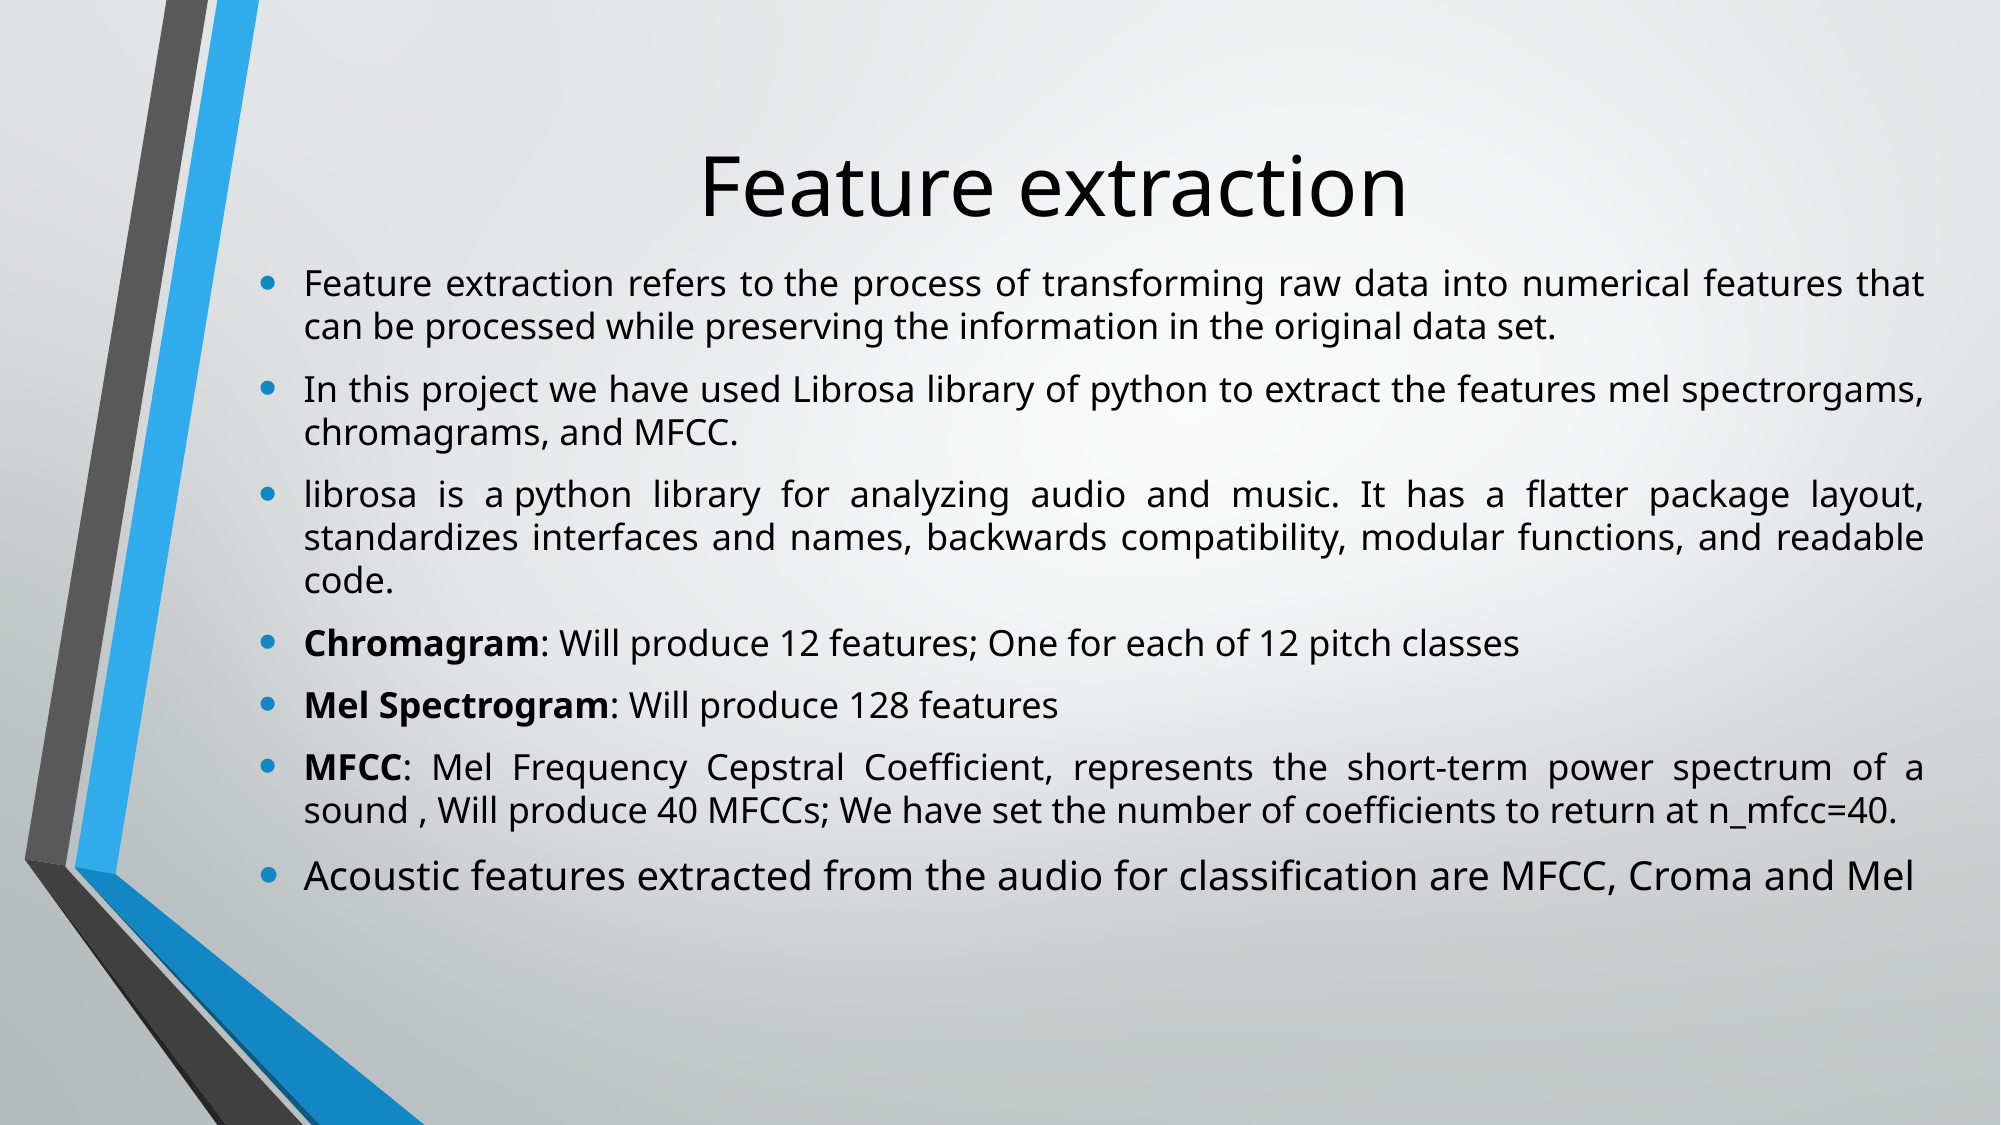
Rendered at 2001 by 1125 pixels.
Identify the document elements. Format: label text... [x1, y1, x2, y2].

list Feature extraction refers to the process of transforming raw data into numerical features that can be processed while preserving the information in the original data set. In this project we have used Librosa library of python to extract the features mel spectrorgams, chromagrams, and MFCC. librosa is a python library for analyzing audio and music. It has a flatter package layout, standardizes interfaces and names, backwards compatibility, modular functions, and readable code. Chromagram: Will produce 12 features; One for each of 12 pitch classes Mel Spectrogram: Will produce 128 features MFCC: Mel Frequency Cepstral Coefficient, represents the short-term power spectrum of a sound , Will produce 40 MFCCs; We have set the number of coefficients to return at n_mfcc=40. Acoustic features extracted from the audio for classification are MFCC, Croma and Mel [243, 253, 1943, 950]
title Feature extraction [243, 112, 1887, 253]
